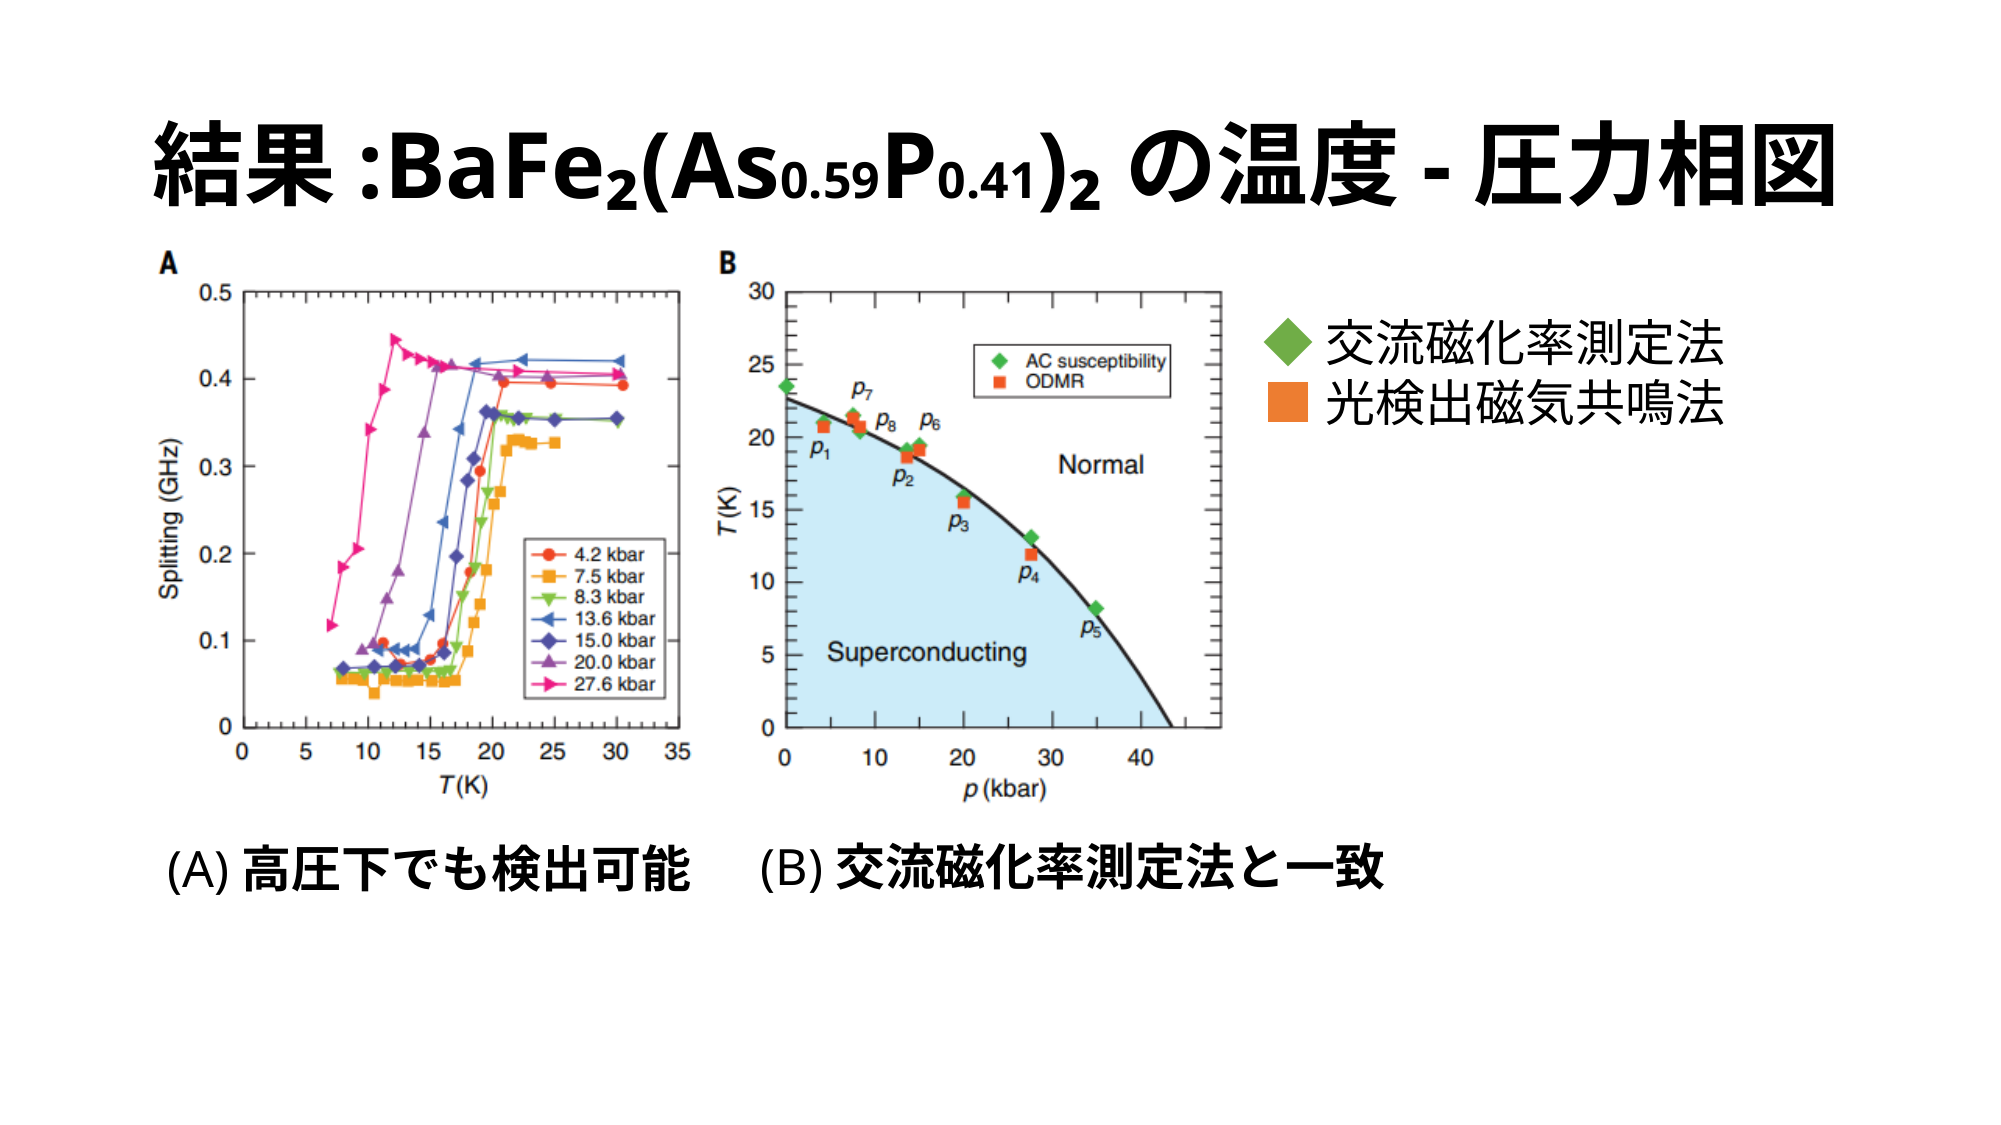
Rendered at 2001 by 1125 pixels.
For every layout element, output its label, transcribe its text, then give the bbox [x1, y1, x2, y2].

text_box (A)高圧下でも検出可能 [152, 830, 725, 905]
text_box (B)交流磁化率測定法と一致 [745, 828, 1413, 903]
picture [137, 218, 1226, 811]
text_box ◆交流磁化率測定法 ■光検出磁気共鳴法 [1249, 304, 1839, 439]
title 結果:BaFe₂(As0.59P0.41)₂の温度-圧力相図 [137, 59, 1863, 278]
